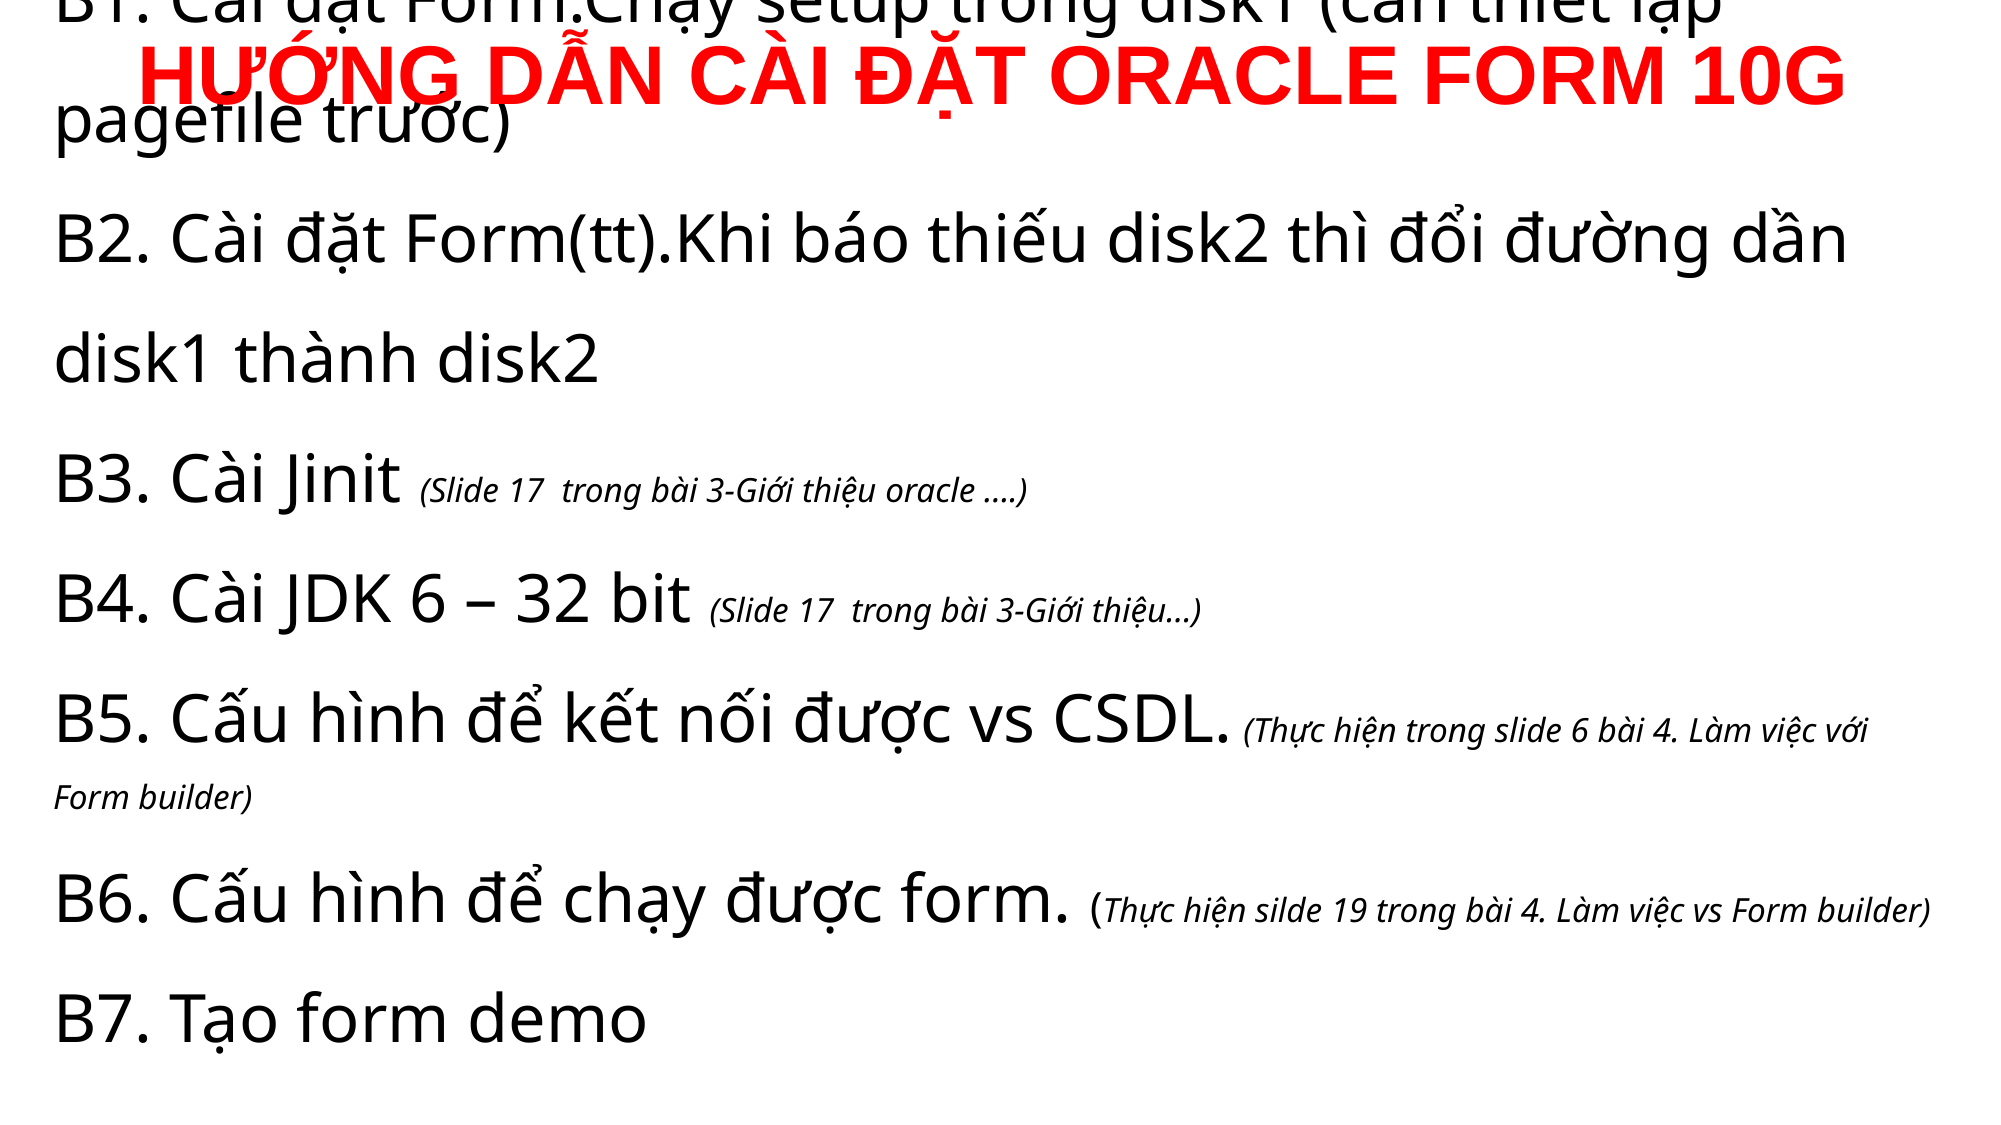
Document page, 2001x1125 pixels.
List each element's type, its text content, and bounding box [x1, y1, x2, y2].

title B1. Cài đặt Form.Chạy setup trong disk1 (cần thiết lập pagefile trước) B2. Cài đặt Form(tt).Khi báo thiếu disk2 thì đổi đường dần disk1 thành disk2 B3. Cài Jinit (Slide 17 trong bài 3-Giới thiệu oracle ….) B4. Cài JDK 6 – 32 bit (Slide 17 trong bài 3-Giới thiệu…) B5. Cấu hình để kết nối được vs CSDL. (Thực hiện trong slide 6 bài 4. Làm việc với Form builder) B6. Cấu hình để chạy được form. (Thực hiện silde 19 trong bài 4. Làm việc vs Form builder) B7. Tạo form demo [38, 160, 1949, 1064]
text_box HƯỚNG DẪN CÀI ĐẶT ORACLE FORM 10G [92, 13, 1895, 129]
